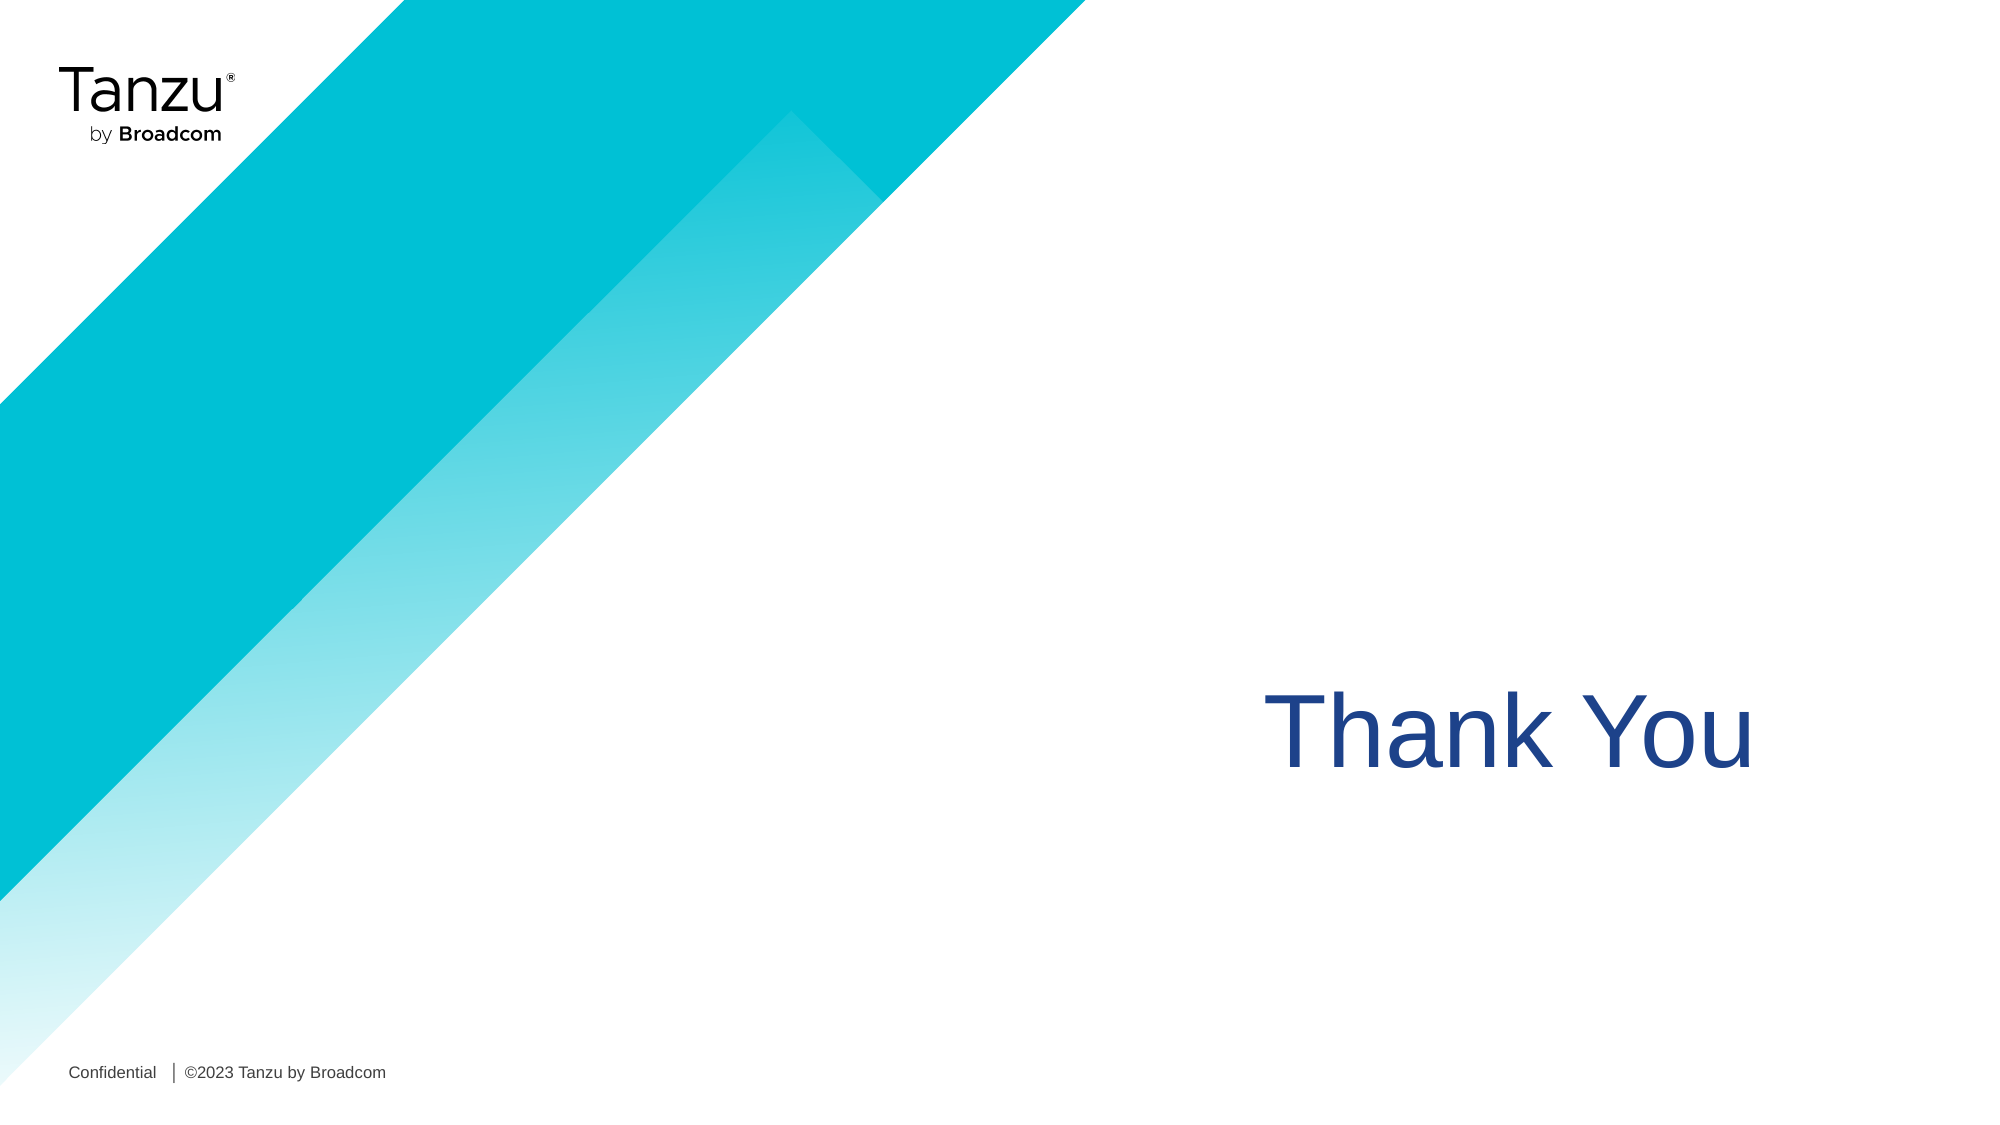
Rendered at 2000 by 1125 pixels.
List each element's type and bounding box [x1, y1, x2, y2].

picture [59, 67, 235, 144]
